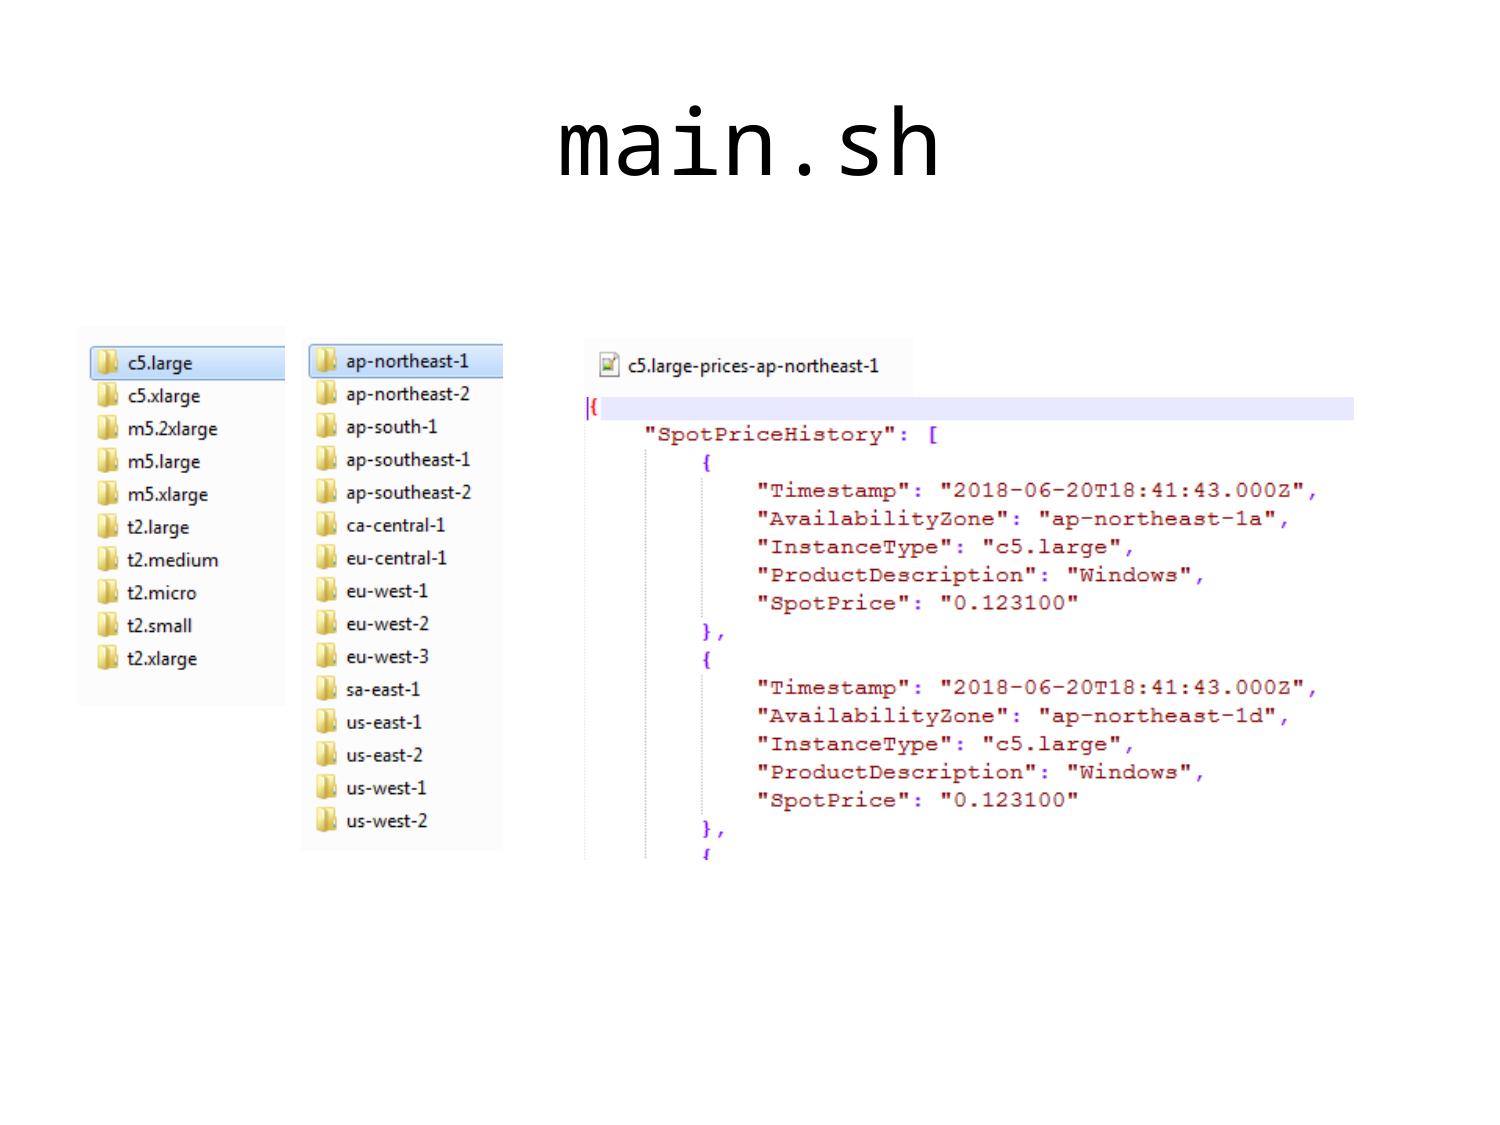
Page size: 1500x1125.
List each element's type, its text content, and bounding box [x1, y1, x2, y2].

picture [300, 337, 503, 851]
picture [76, 326, 285, 707]
picture [584, 337, 1354, 860]
title main.sh [75, 45, 1425, 233]
